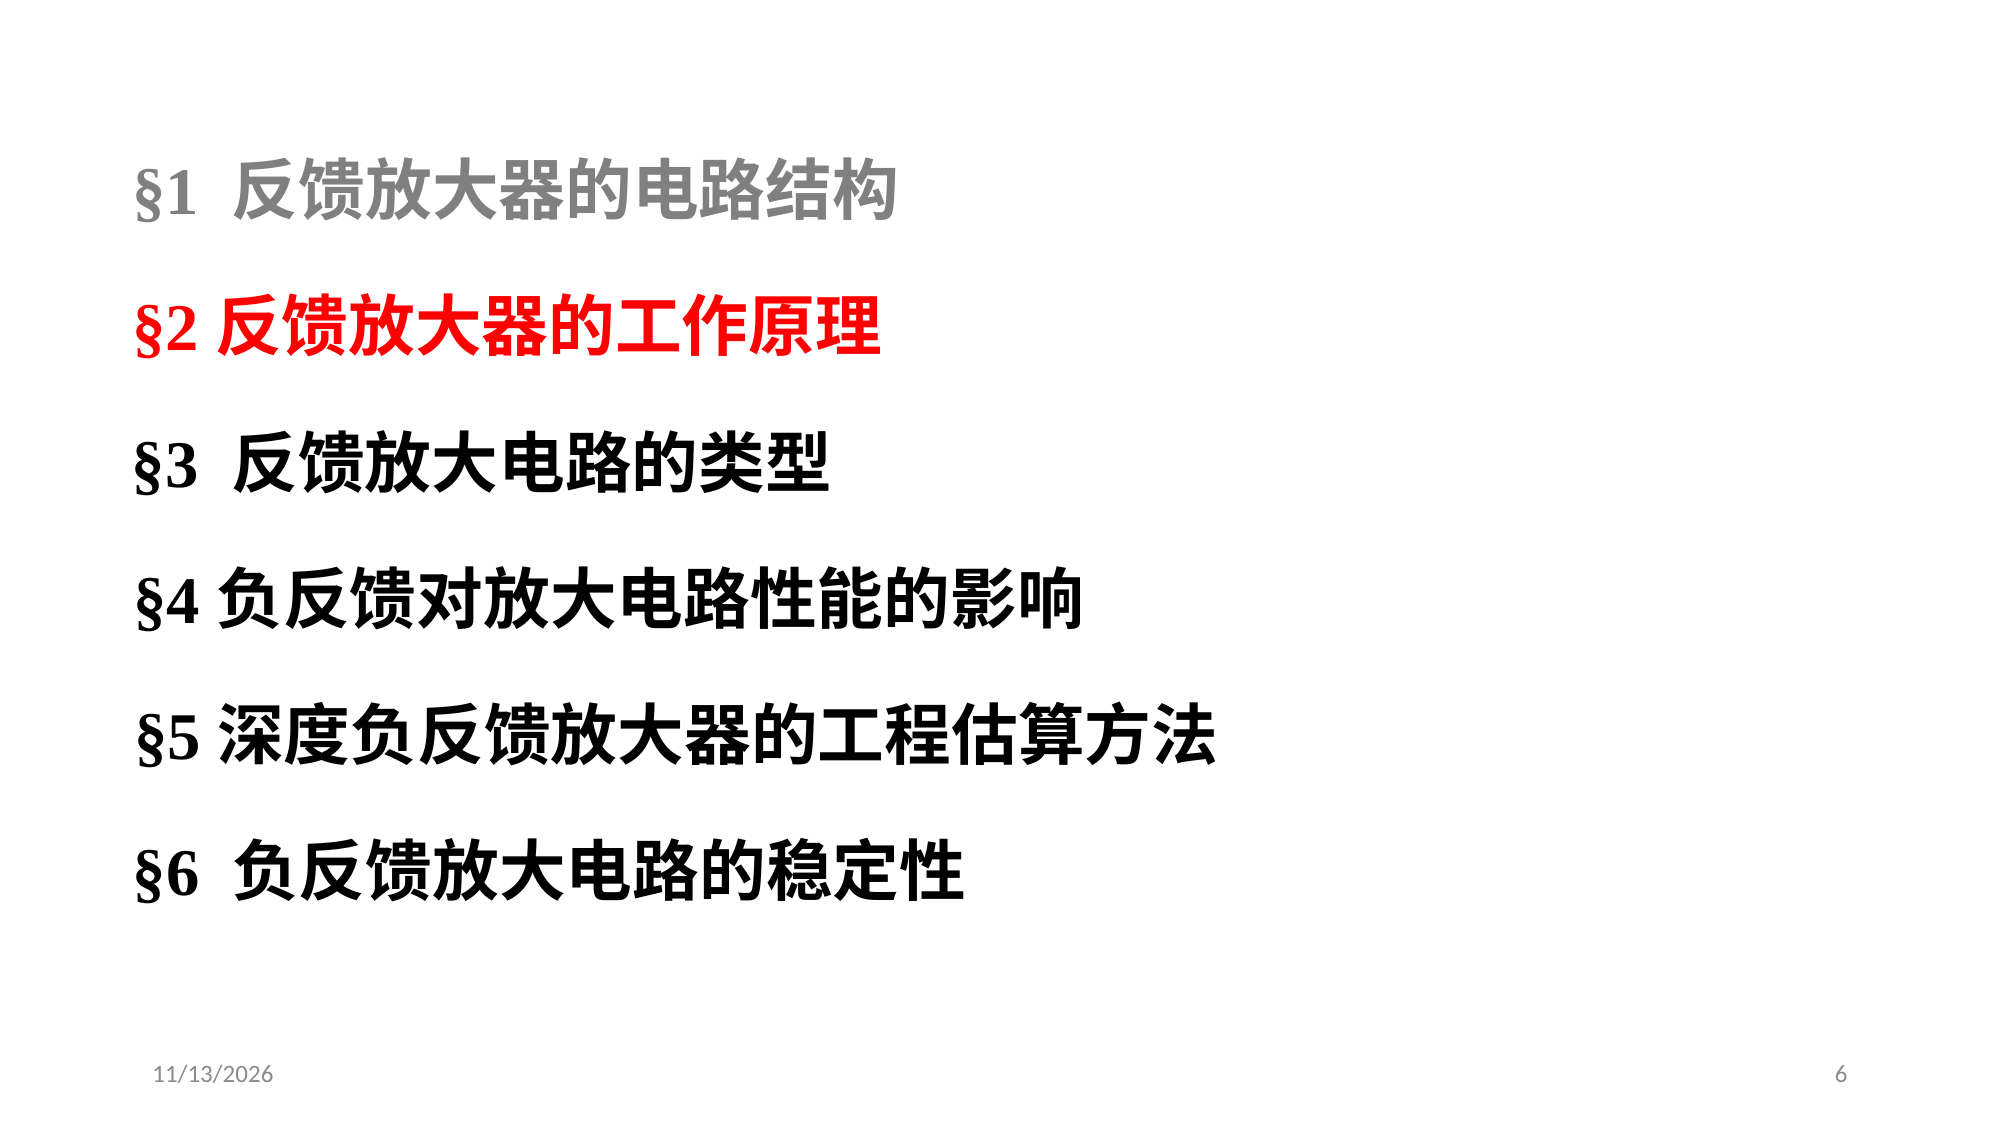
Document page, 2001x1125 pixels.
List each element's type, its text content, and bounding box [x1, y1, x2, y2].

text_box §4负反馈对放大电路性能的影响 [118, 549, 1100, 644]
slide_number 6 [1412, 1042, 1863, 1103]
text_box §2反馈放大器的工作原理 [117, 276, 898, 372]
text_box §1 反馈放大器的电路结构 [117, 140, 915, 236]
text_box §5深度负反馈放大器的工程估算方法 [119, 685, 1234, 781]
text_box §3 反馈放大电路的类型 [116, 412, 848, 508]
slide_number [137, 1042, 588, 1103]
text_box §6 负反馈放大电路的稳定性 [117, 821, 982, 917]
